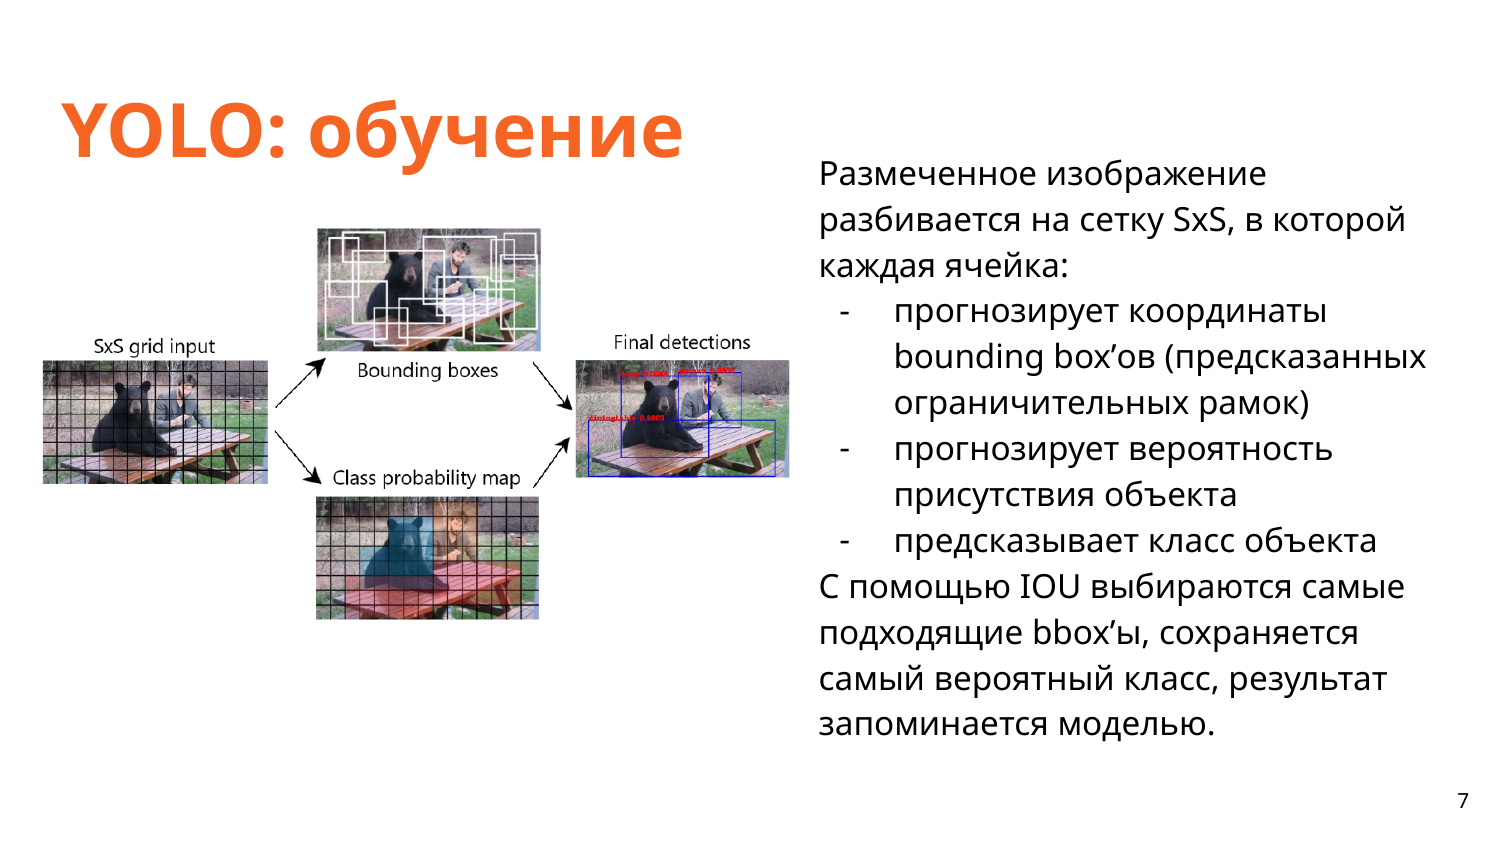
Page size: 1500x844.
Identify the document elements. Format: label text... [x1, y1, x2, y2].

text_box Размеченное изображение разбивается на сетку SxS, в которой каждая ячейка: прогнозирует координаты bounding box’ов (предсказанных ограничительных рамок) прогнозирует вероятность присутствия объекта предсказывает класс объекта С помощью IOU выбираются самые подходящие bbox’ы, сохраняется самый вероятный класс, результат запоминается моделью. [803, 130, 1485, 758]
slide_number ‹#› [1394, 769, 1484, 834]
picture [27, 201, 804, 643]
title YOLO: обучение [46, 67, 786, 194]
